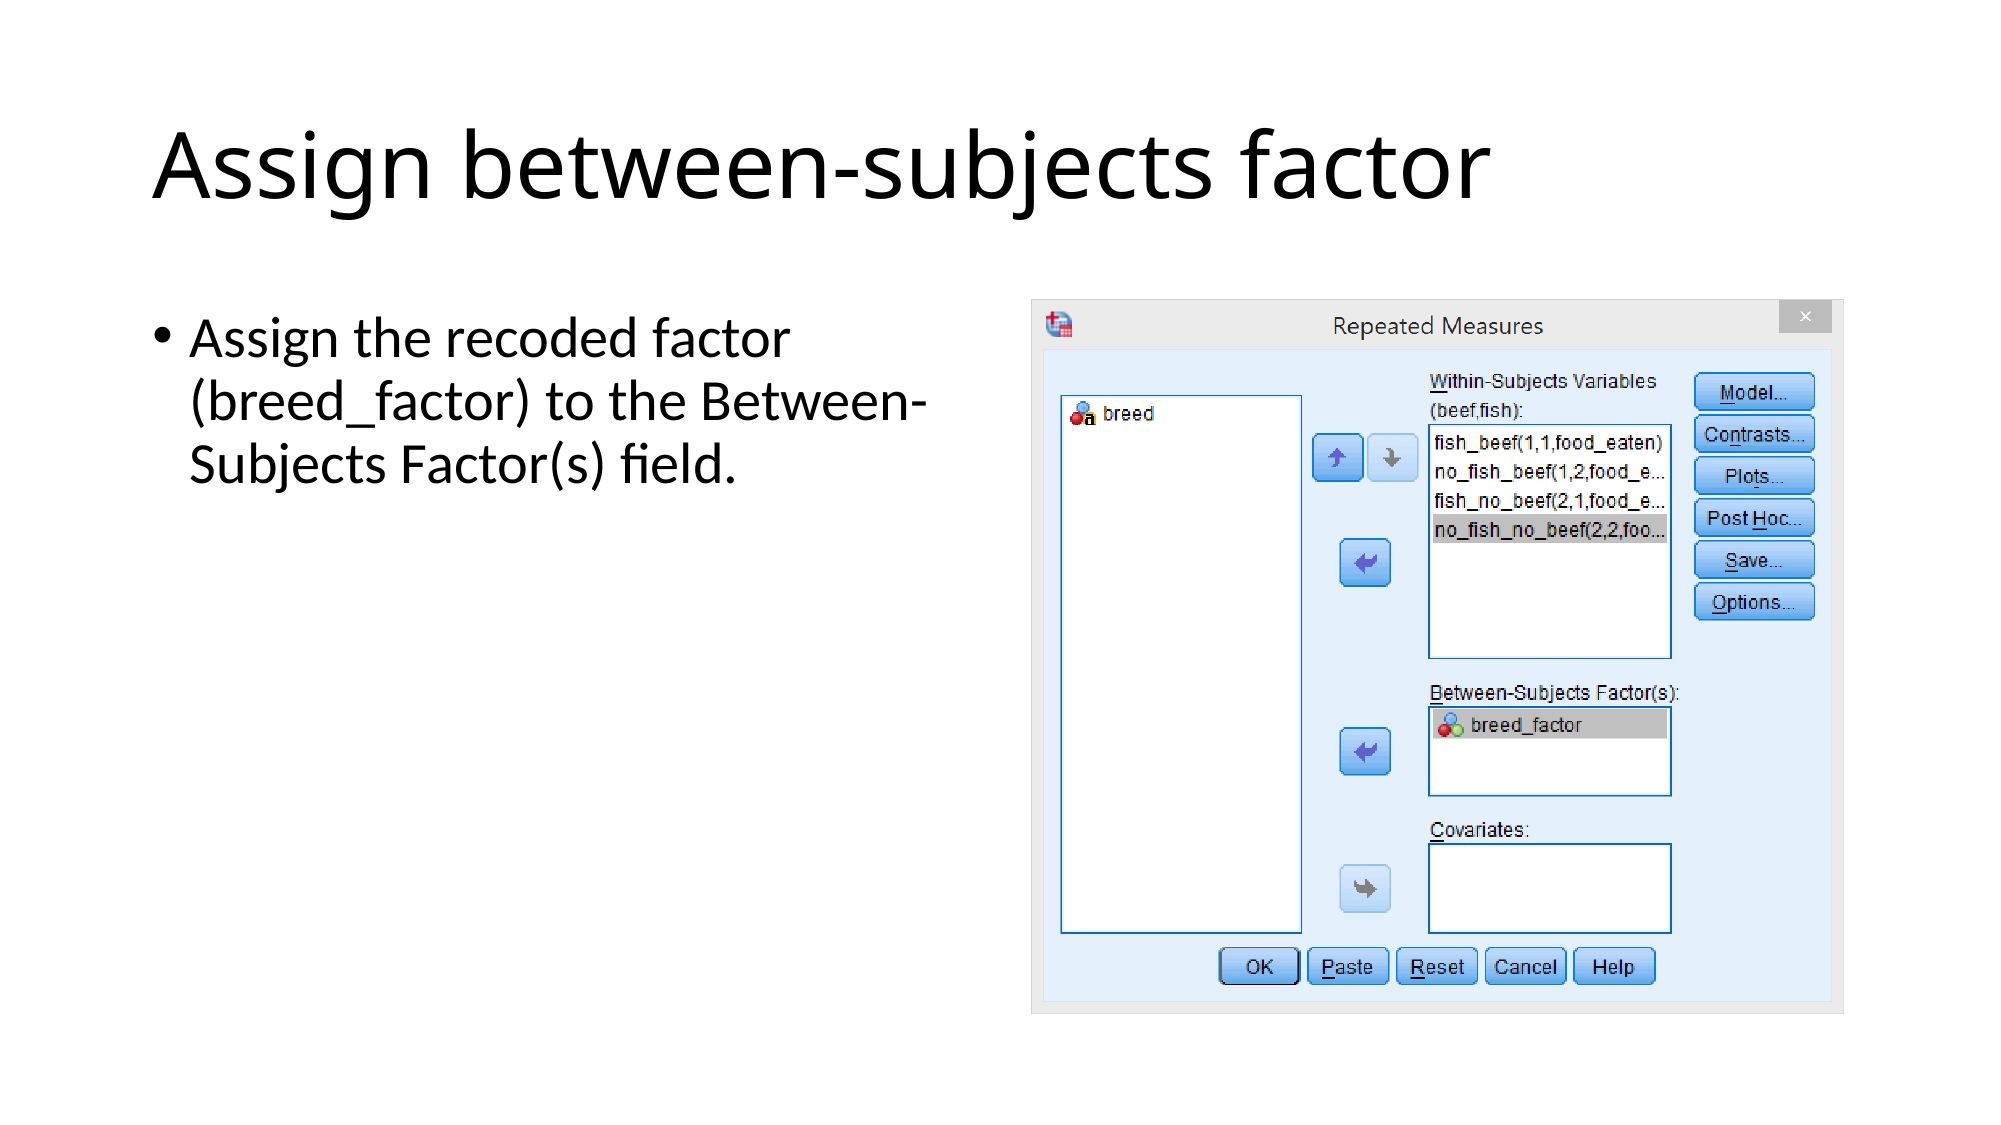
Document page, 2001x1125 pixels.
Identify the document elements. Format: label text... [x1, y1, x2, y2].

title Assign between-subjects factor [137, 59, 1863, 278]
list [1031, 299, 1844, 1014]
list Assign the recoded factor (breed_factor) to the Between-Subjects Factor(s) field. [137, 299, 988, 1014]
